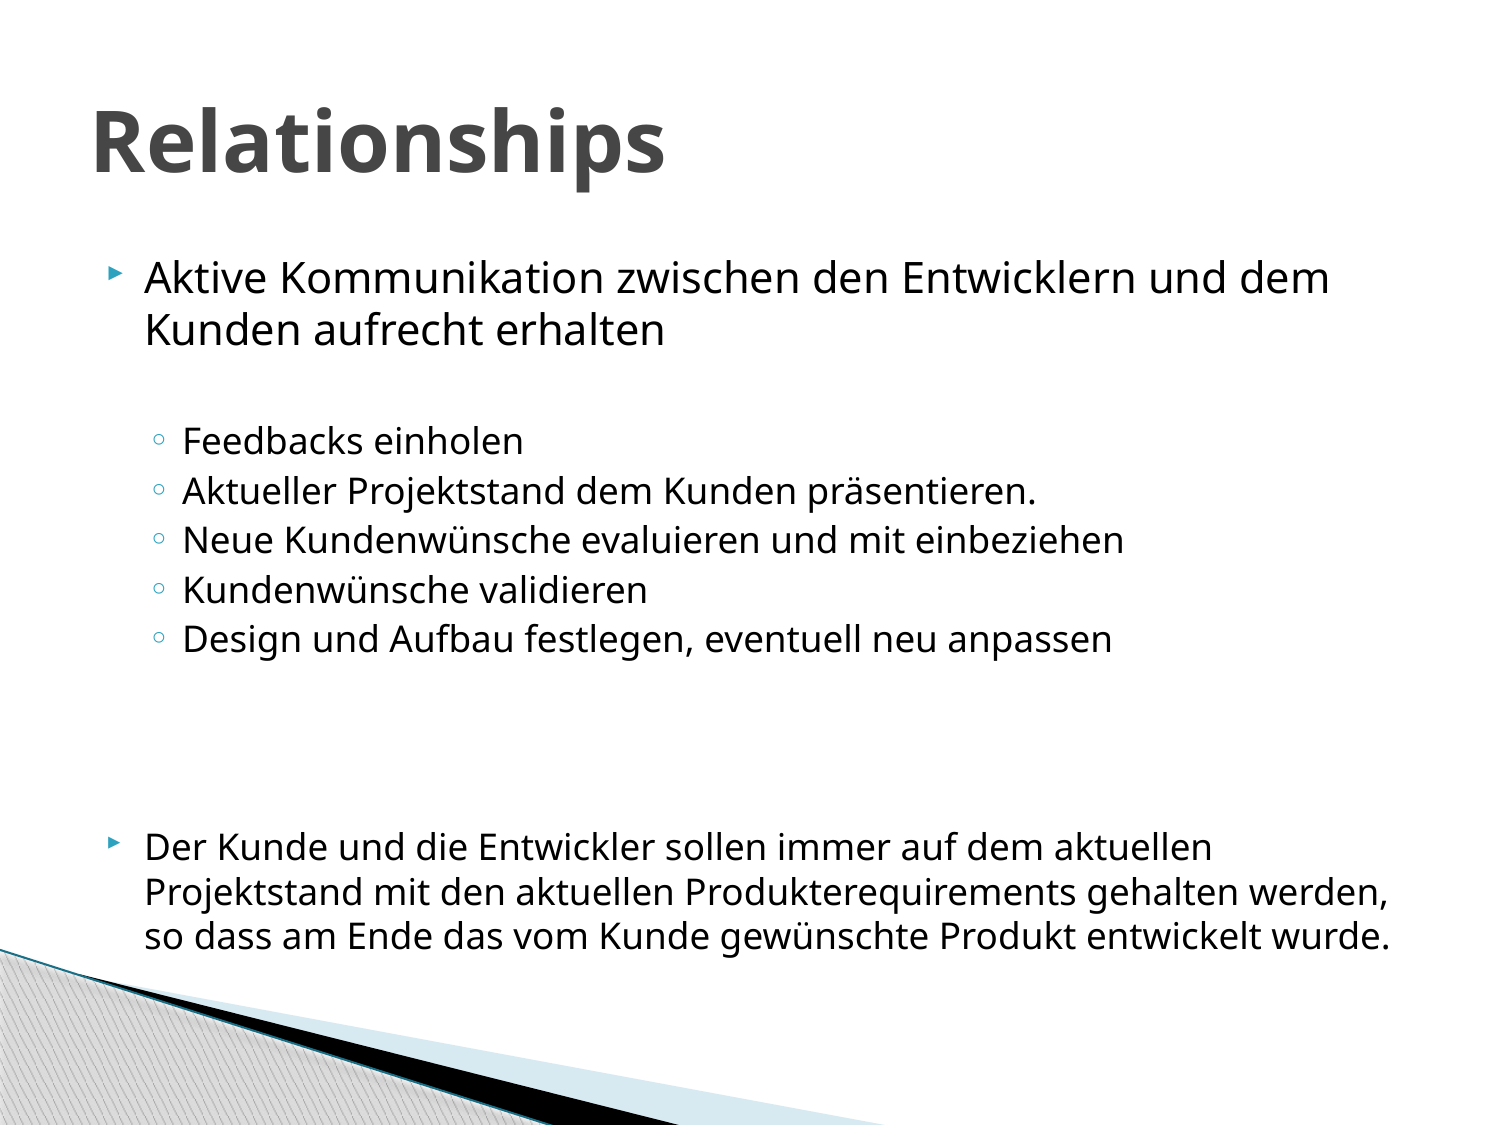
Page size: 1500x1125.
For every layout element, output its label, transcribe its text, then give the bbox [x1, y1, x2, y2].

list Aktive Kommunikation zwischen den Entwicklern und dem Kunden aufrecht erhalten Feedbacks einholen Aktueller Projektstand dem Kunden präsentieren. Neue Kundenwünsche evaluieren und mit einbeziehen Kundenwünsche validieren Design und Aufbau festlegen, eventuell neu anpassen Der Kunde und die Entwickler sollen immer auf dem aktuellen Projektstand mit den aktuellen Produkterequirements gehalten werden, so dass am Ende das vom Kunde gewünschte Produkt entwickelt wurde. [75, 243, 1425, 986]
title Relationships [75, 45, 1425, 233]
